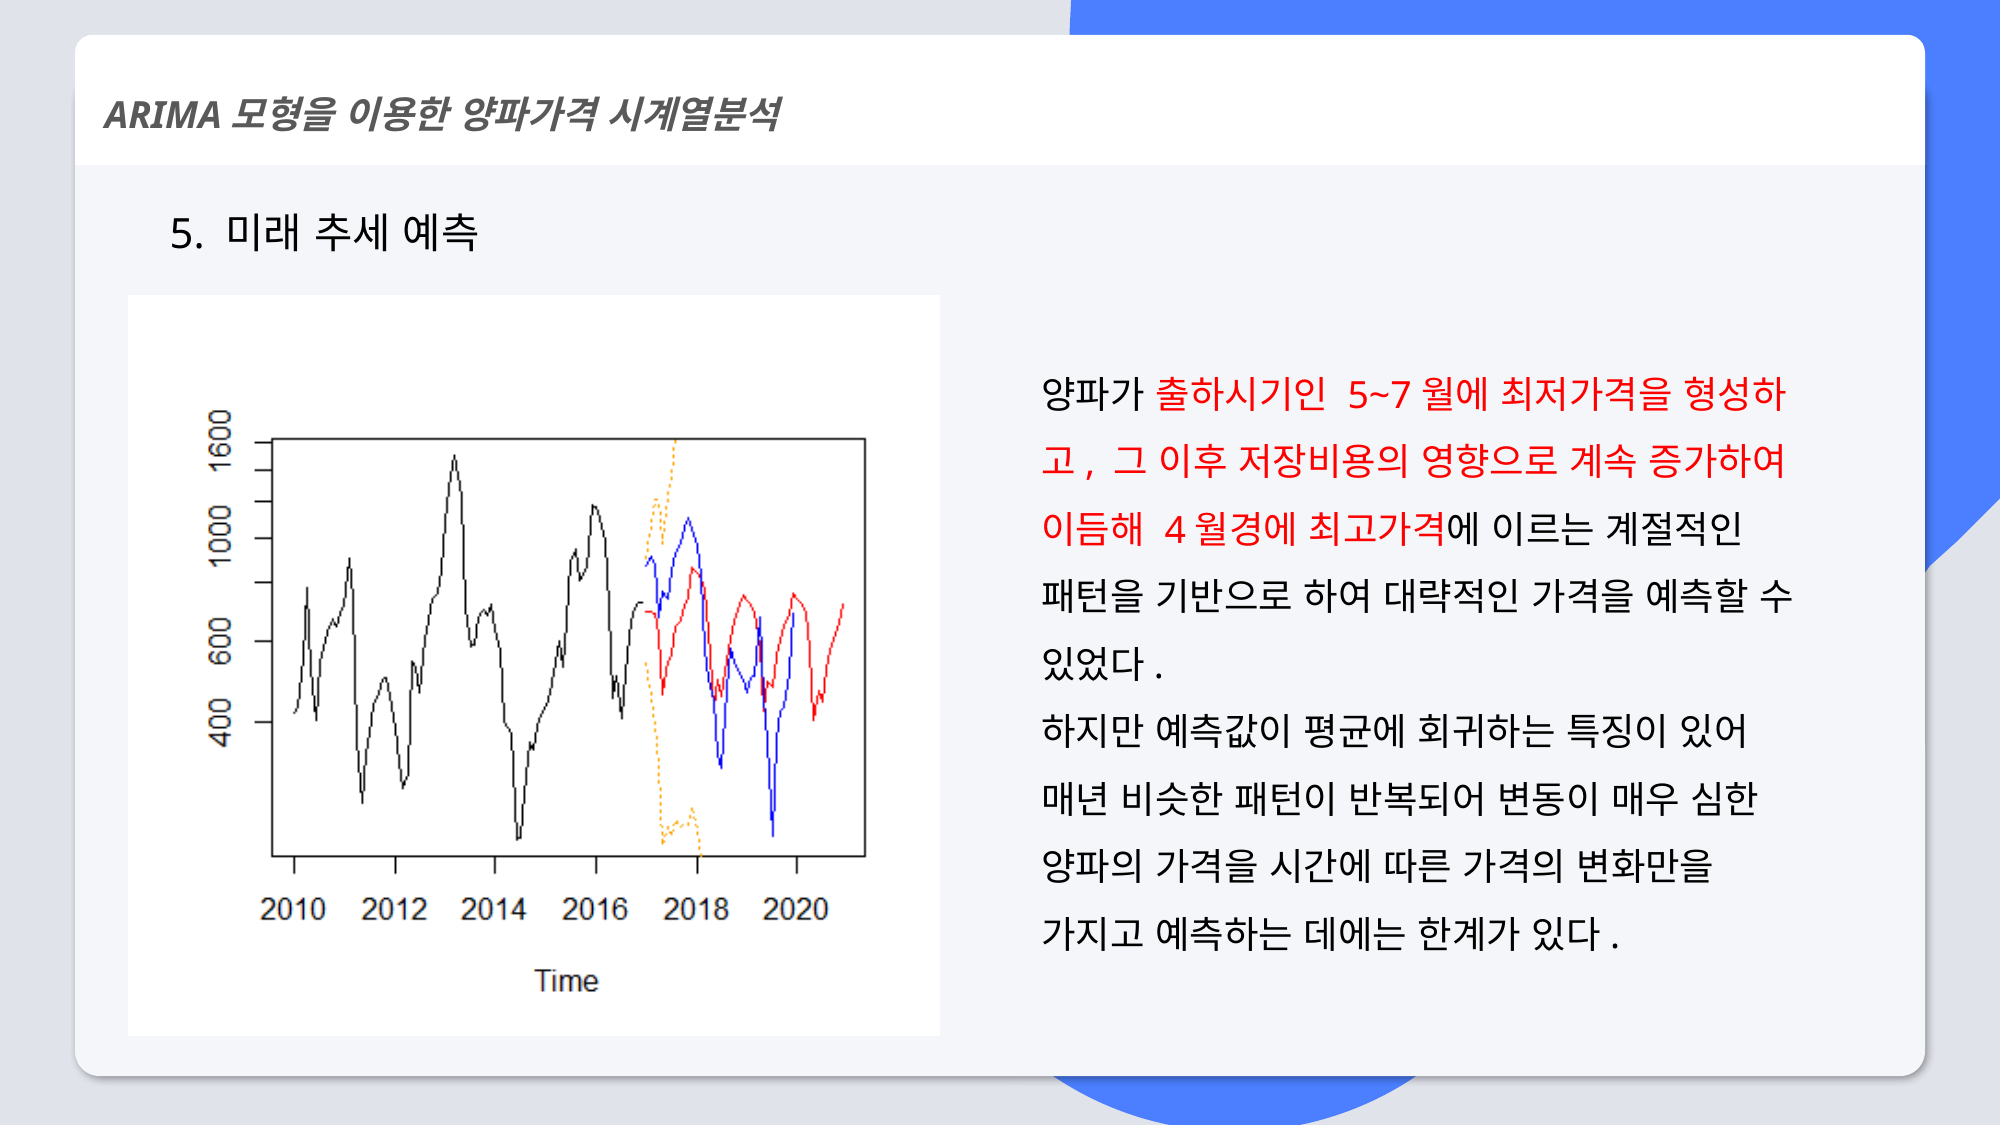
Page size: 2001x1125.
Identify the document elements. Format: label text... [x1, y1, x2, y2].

text_box 5. 미래 추세 예측 [154, 199, 820, 265]
text_box 양파가 출하시기인 5~7월에 최저가격을 형성하고, 그 이후 저장비용의 영향으로 계속 증가하여 이듬해 4월경에 최고가격에 이르는 계절적인 패턴을 기반으로 하여 대략적인 가격을 예측할 수 있었다. 하지만 예측값이 평균에 회귀하는 특징이 있어 매년 비슷한 패턴이 반복되어 변동이 매우 심한 양파의 가격을 시간에 따른 가격의 변화만을 가지고 예측하는 데에는 한계가 있다. [1026, 341, 1838, 964]
text_box [1068, 0, 2000, 563]
picture [128, 295, 940, 1036]
text_box ARIMA모형을 이용한 양파가격 시계열분석 [73, 33, 1927, 166]
text_box [73, 166, 1927, 1078]
text_box [1066, 1086, 1403, 1125]
